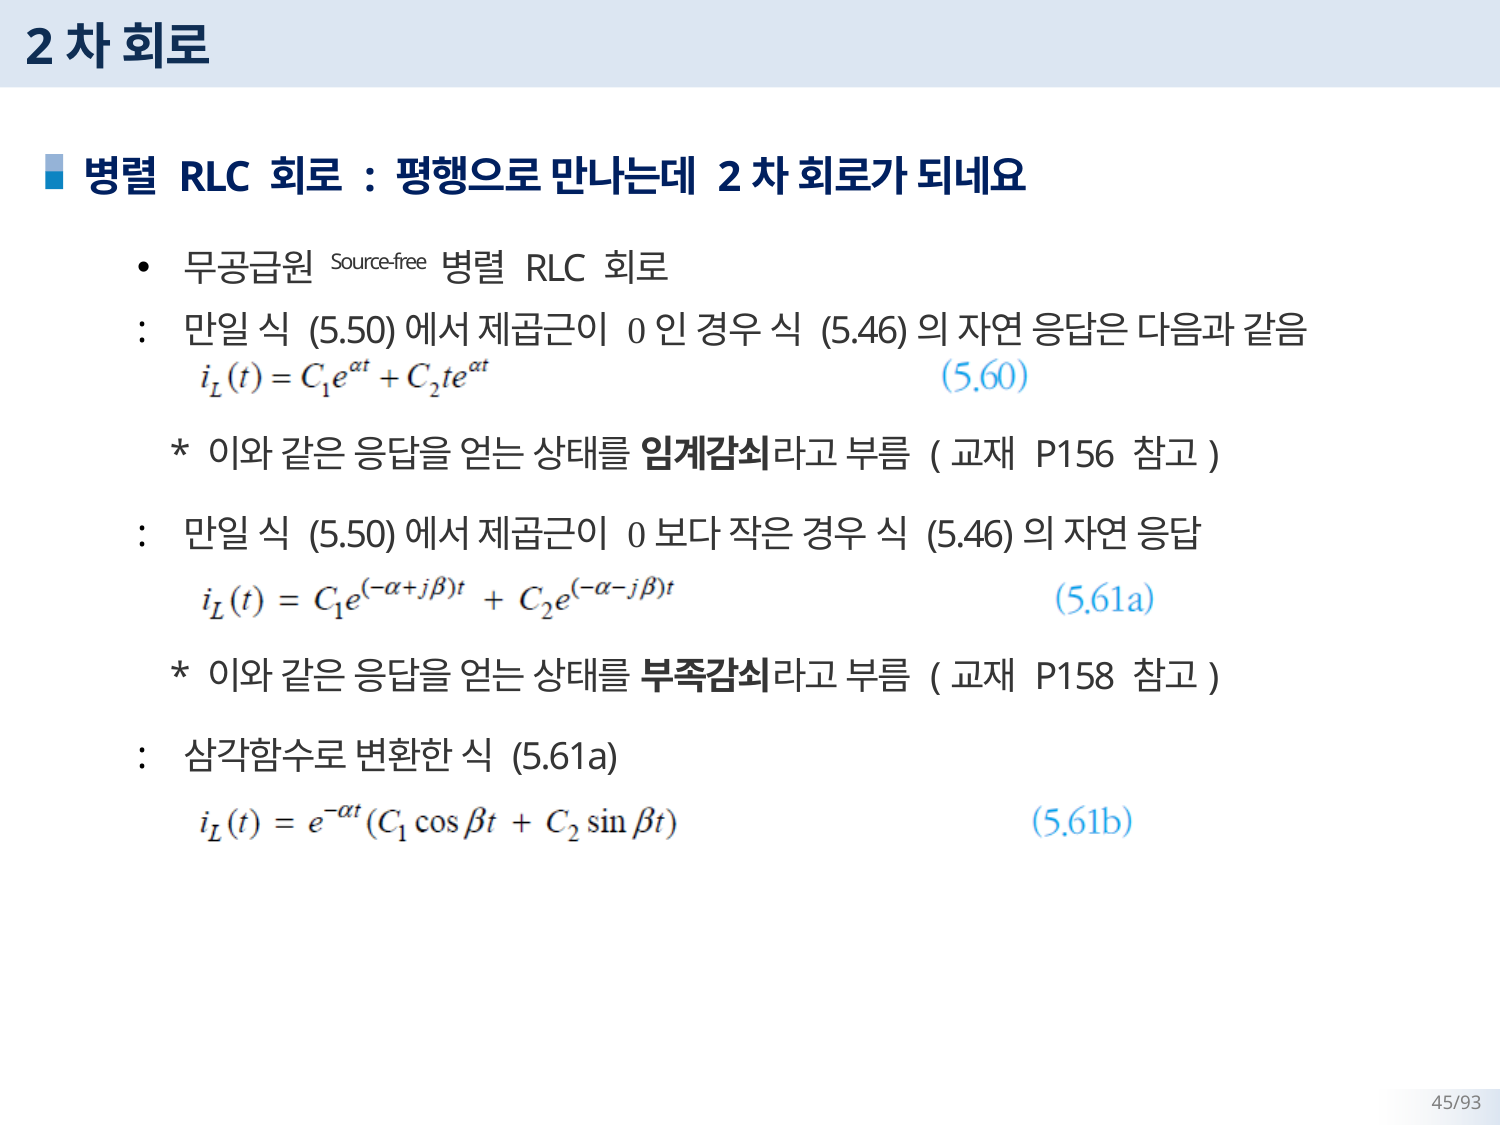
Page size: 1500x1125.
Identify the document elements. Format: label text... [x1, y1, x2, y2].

picture [191, 798, 1141, 852]
picture [191, 567, 1162, 630]
text_box 무공급원 Source-free 병렬 RLC 회로 만일 식 (5.50)에서 제곱근이 0인 경우 식 (5.46)의 자연 응답은 다음과 같음 * 이와 같은 응답을 얻는 상태를 임계감쇠라고 부름 (교재 P156 참고) 만일 식 (5.50)에서 제곱근이 0보다 작은 경우 식 (5.46)의 자연 응답 * 이와 같은 응답을 얻는 상태를 부족감쇠라고 부름 (교재 P158 참고) 삼각함수로 변환한 식 (5.61a) [122, 231, 1382, 847]
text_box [45, 136, 1450, 204]
picture [194, 354, 1030, 402]
title 2차 회로 [10, 5, 1288, 84]
